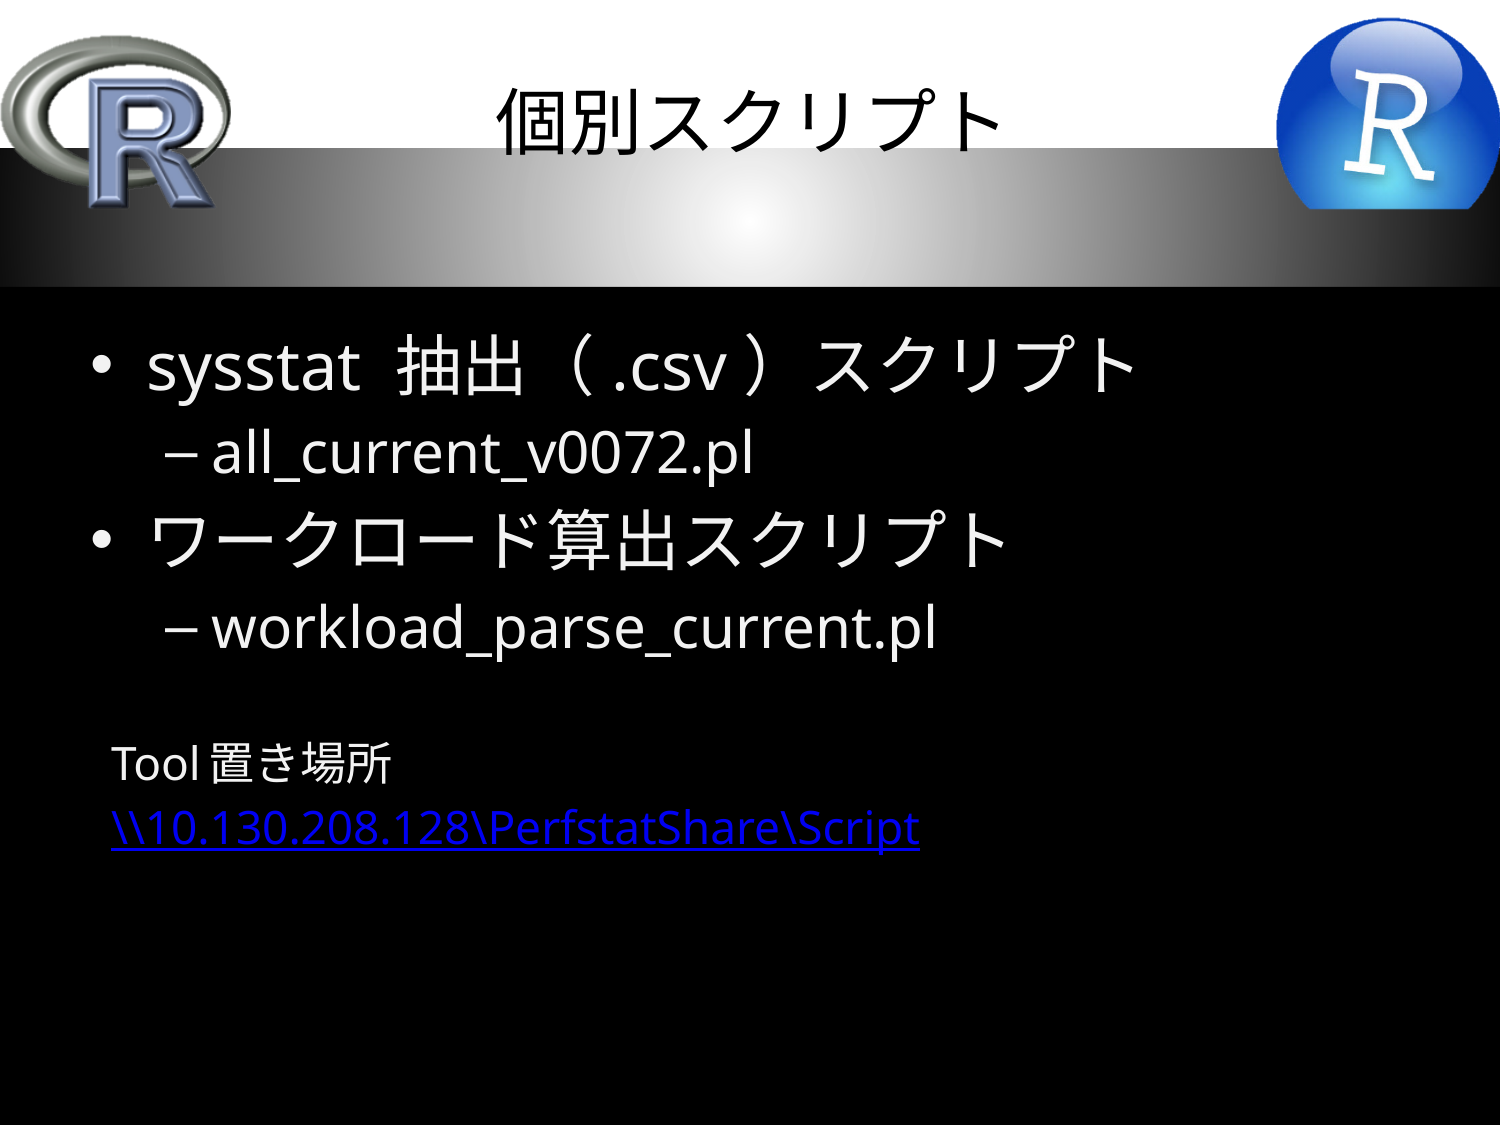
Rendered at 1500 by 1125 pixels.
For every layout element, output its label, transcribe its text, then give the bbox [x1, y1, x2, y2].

title 個別スクリプト [239, 68, 1267, 173]
text_box Tool置き場所 \\10.130.208.128\PerfstatShare\Script [88, 726, 1439, 870]
picture [0, 7, 231, 238]
picture [1274, 4, 1500, 211]
list sysstat 抽出（.csv）スクリプト all_current_v0072.pl ワークロード算出スクリプト workload_parse_current.pl [75, 316, 1425, 1059]
